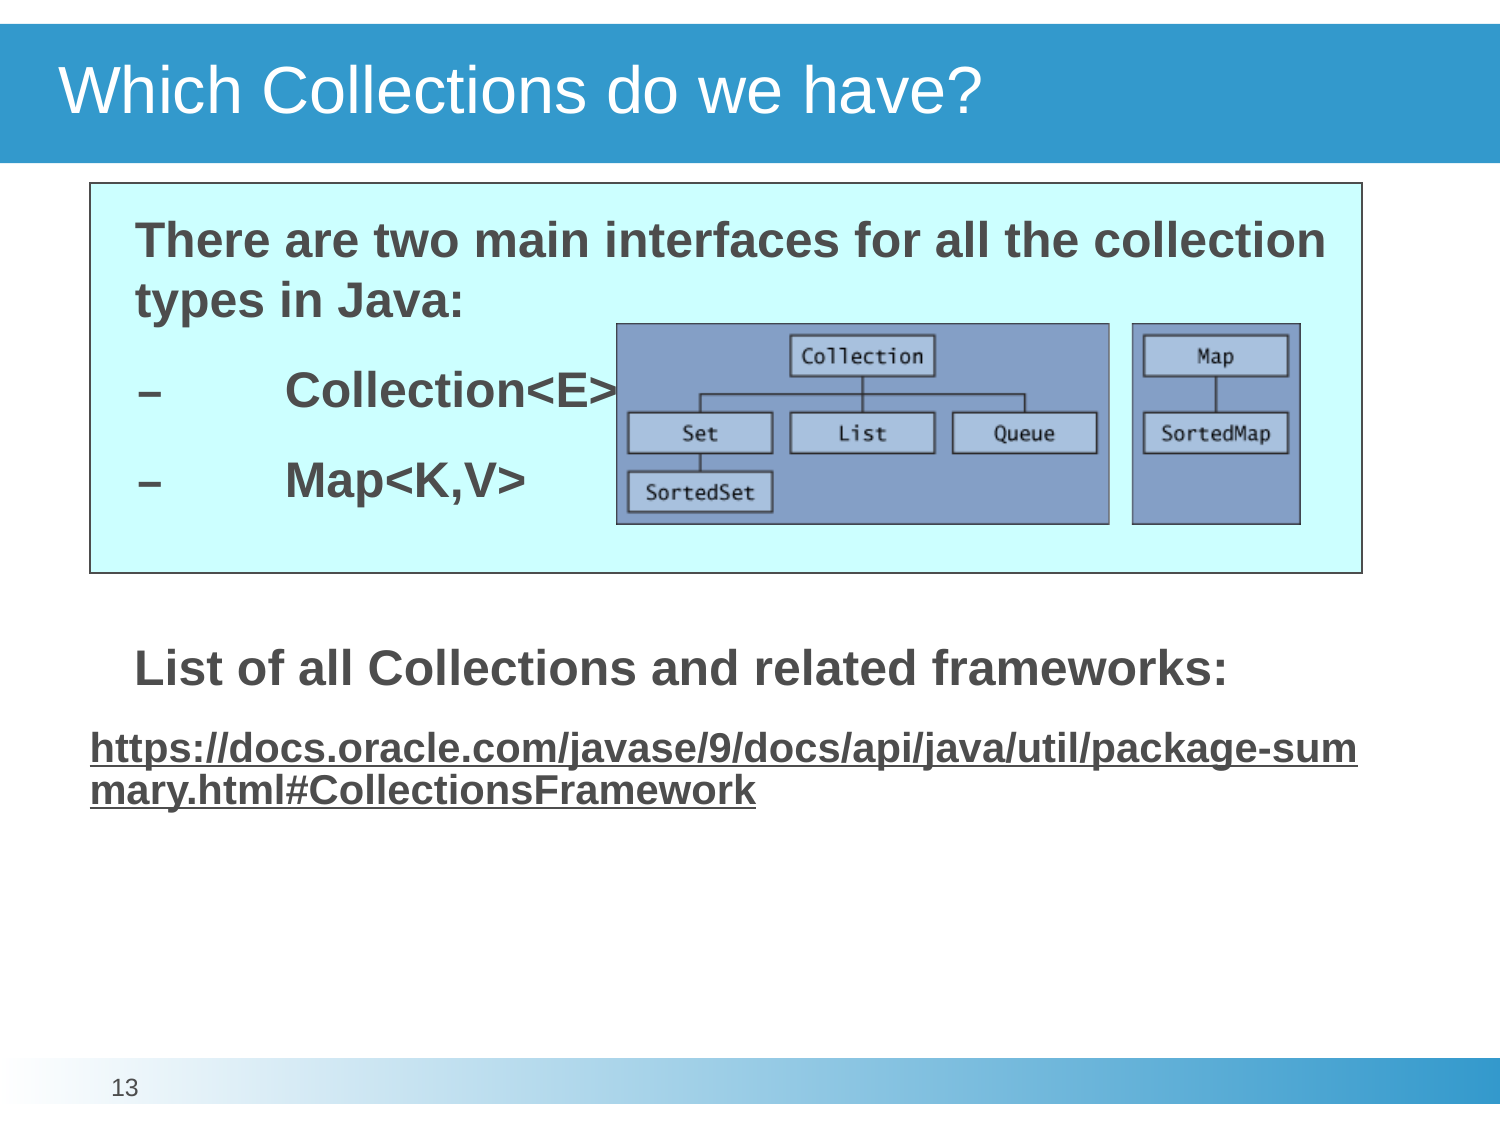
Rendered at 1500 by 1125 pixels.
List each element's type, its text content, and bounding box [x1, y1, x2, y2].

text_box There are two main interfaces for all the collection types in Java: – Collection<E> – Map<K,V> [90, 182, 1362, 573]
title Which Collections do we have? [0, 23, 1500, 164]
text_box List of all Collections and related frameworks: https://docs.oracle.com/javase/9/docs/api/java/util/package-summary.html#CollectionsFramework [89, 610, 1362, 1001]
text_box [616, 294, 1302, 560]
slide_number 13 [45, 1074, 205, 1122]
